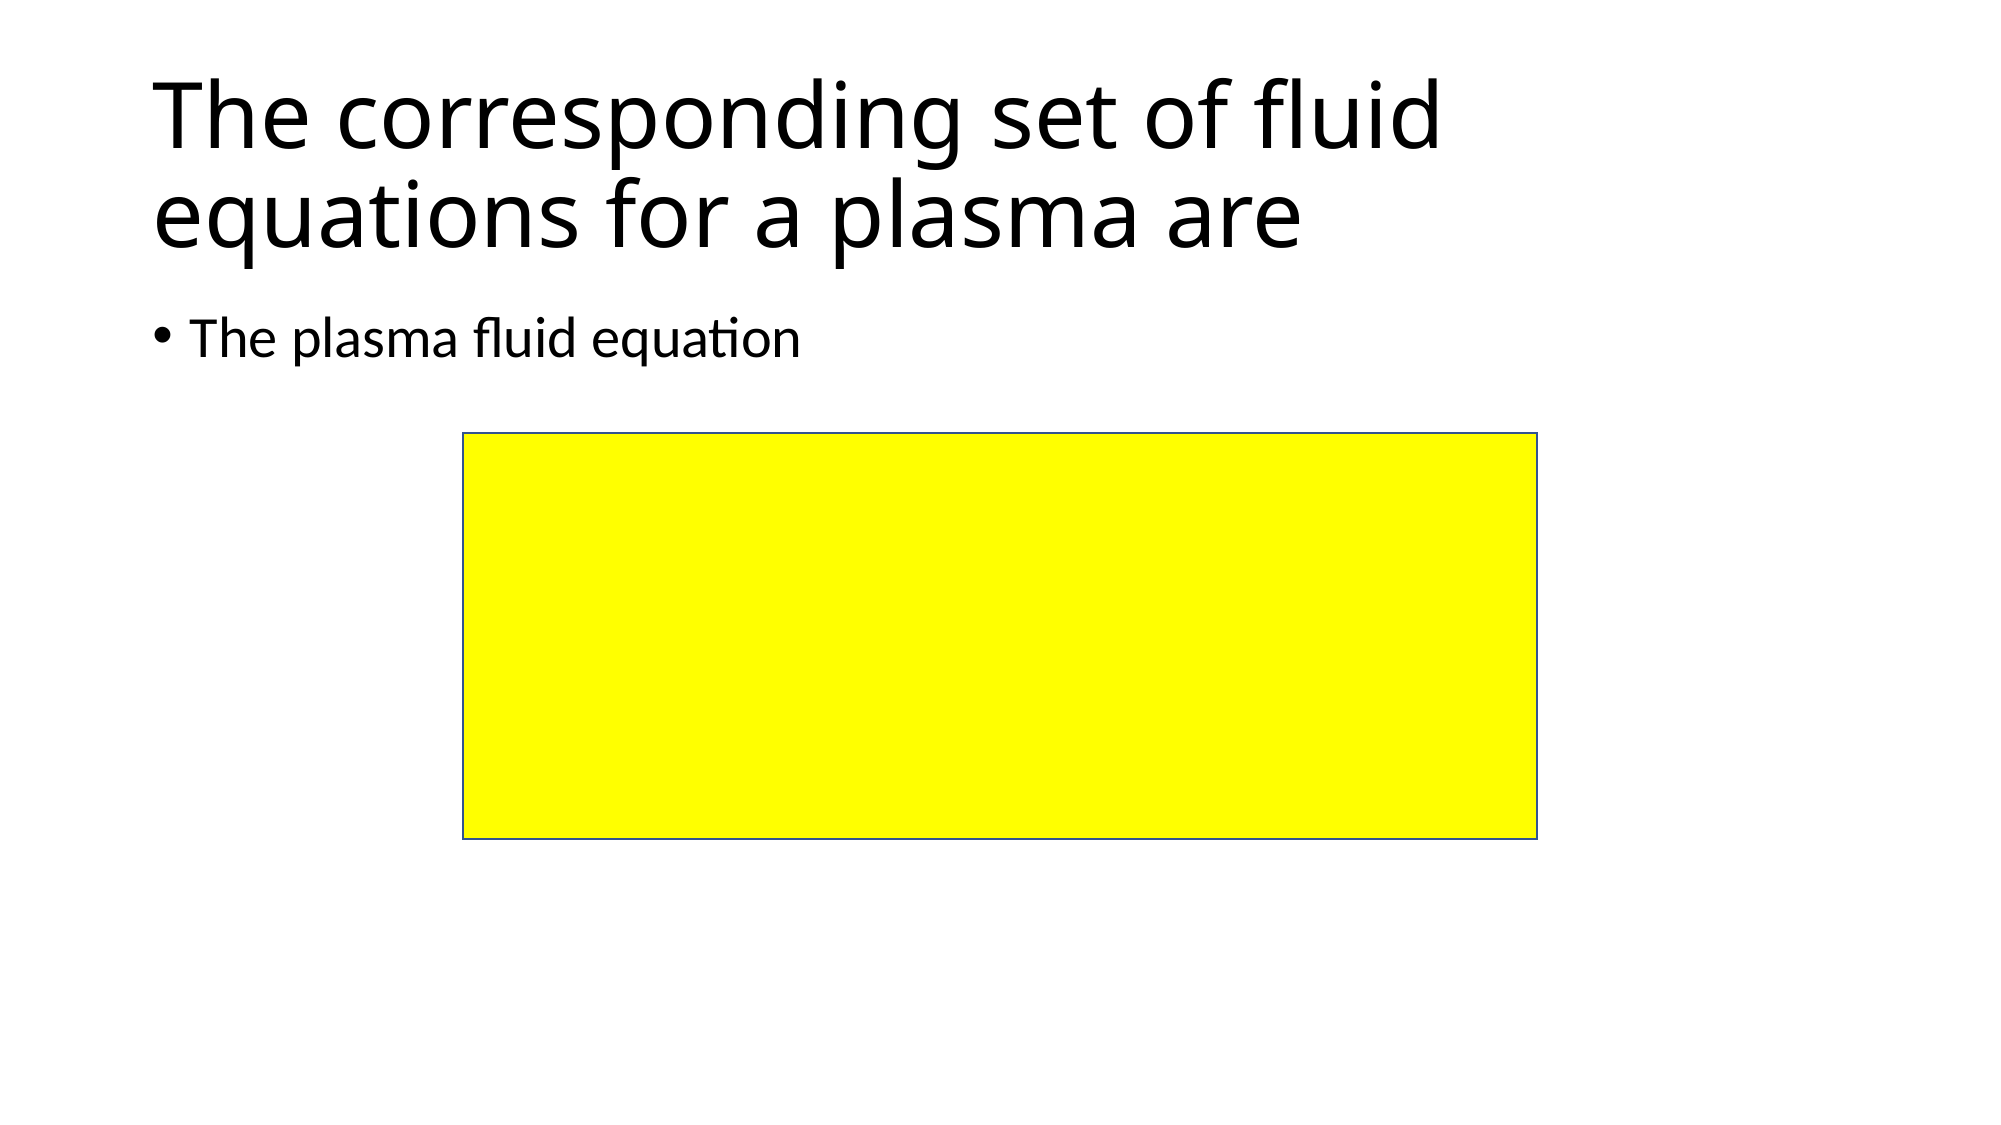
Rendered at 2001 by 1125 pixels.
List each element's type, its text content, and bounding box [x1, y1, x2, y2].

text_box [462, 432, 1538, 840]
title The corresponding set of fluid equations for a plasma are [137, 59, 1863, 278]
